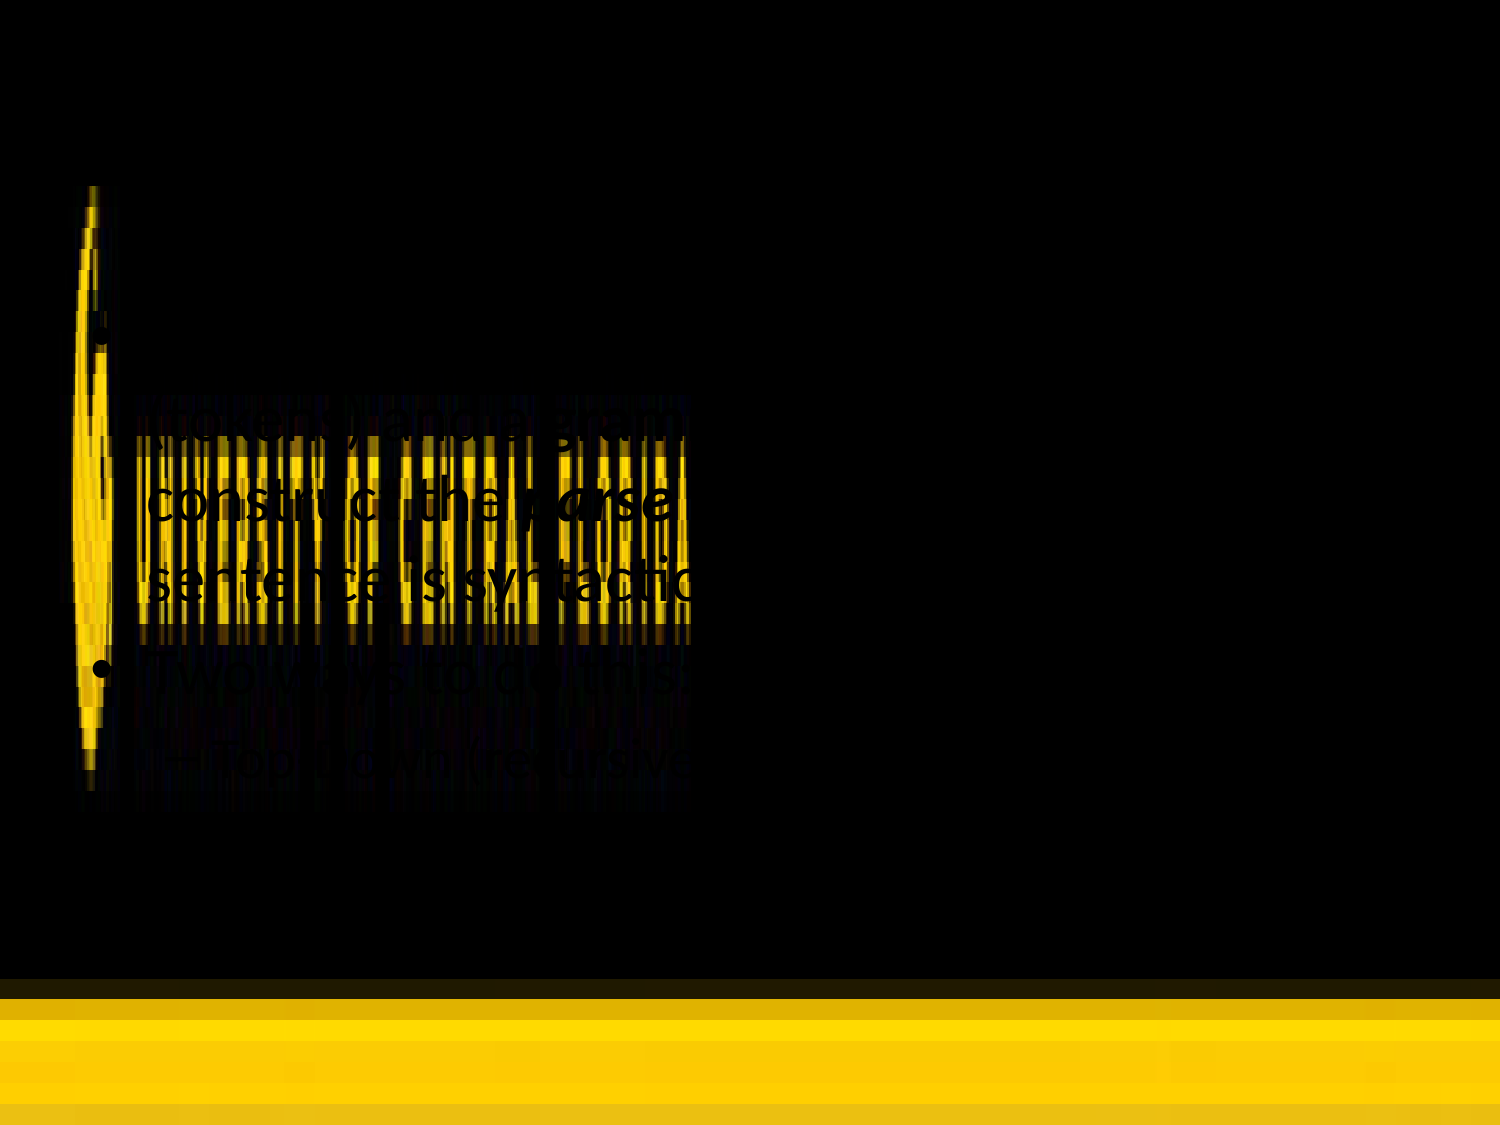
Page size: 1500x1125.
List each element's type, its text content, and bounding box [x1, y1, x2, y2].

list Given a string of symbols in a language (tokens) and a grammar for that language => construct the parse tree or report that the sentence is syntactically incorrect. Two ways to do this: Top-Down (recursive descending parser). Buttom-Up. (We don’t focus on this). [74, 287, 1426, 1006]
picture [0, 0, 1500, 1125]
title The Parsing Problem [74, 124, 1426, 263]
